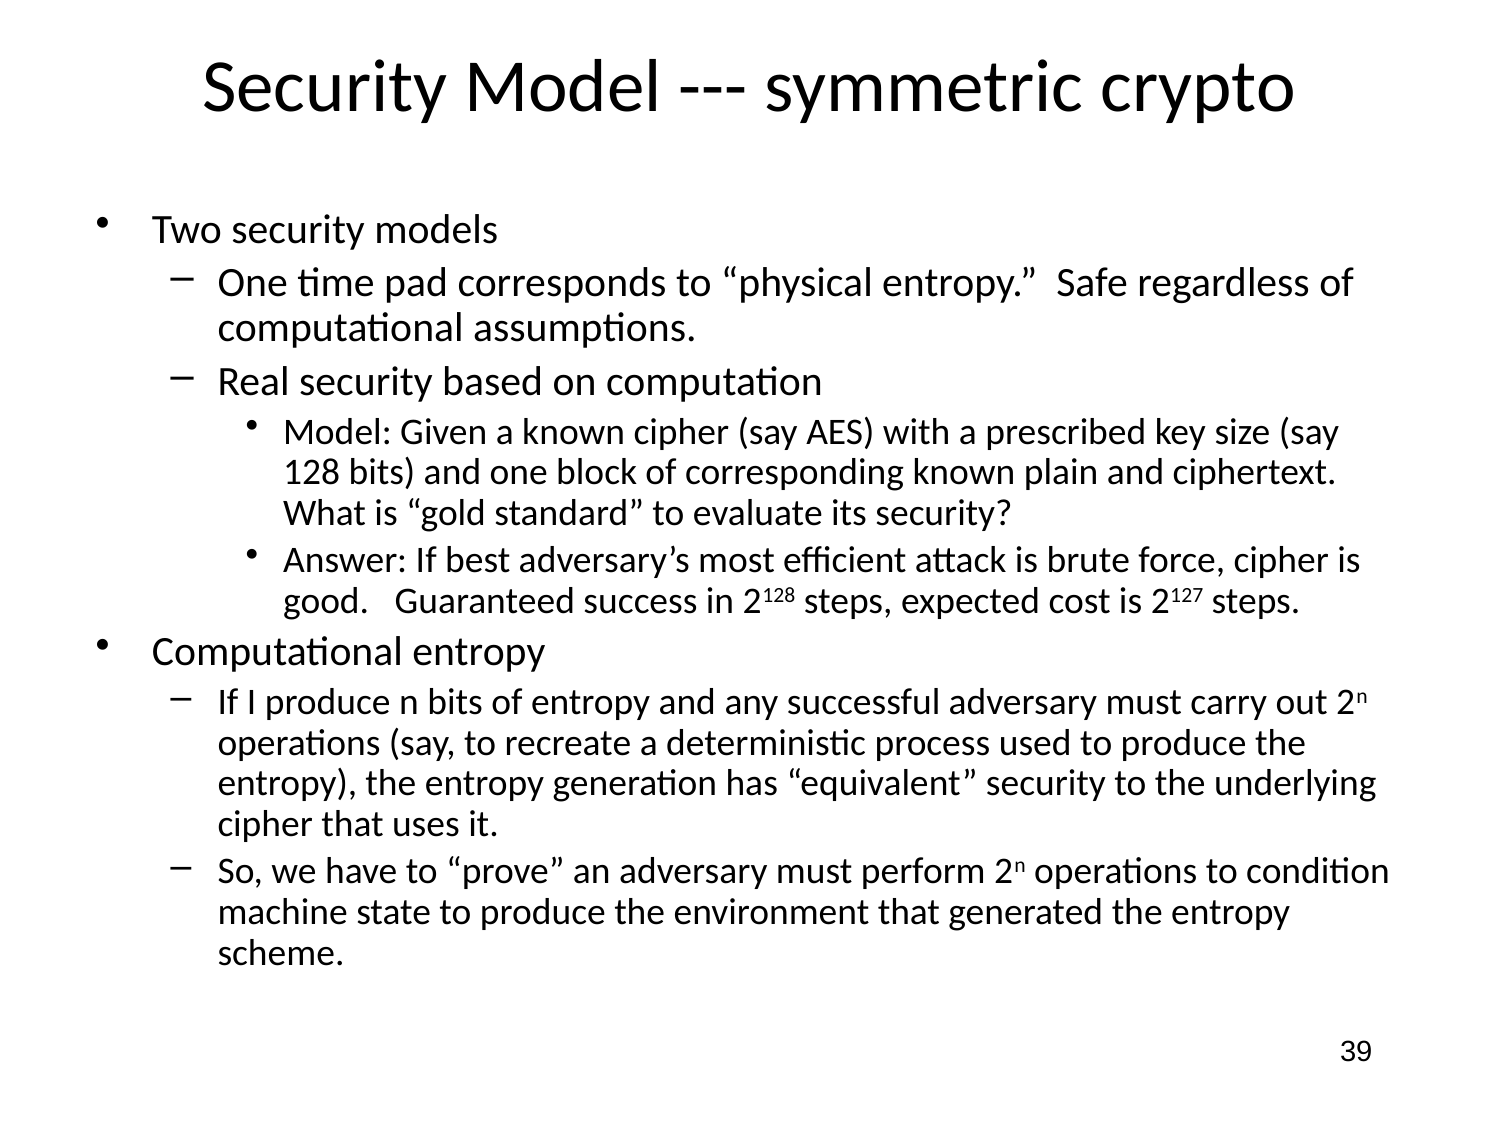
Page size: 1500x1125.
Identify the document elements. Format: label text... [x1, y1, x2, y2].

slide_number 39 [1074, 1024, 1388, 1101]
title Security Model --- symmetric crypto [111, 12, 1388, 151]
list Two security models One time pad corresponds to “physical entropy.” Safe regardless of computational assumptions. Real security based on computation Model: Given a known cipher (say AES) with a prescribed key size (say 128 bits) and one block of corresponding known plain and ciphertext. What is “gold standard” to evaluate its security? Answer: If best adversary’s most efficient attack is brute force, cipher is good. Guaranteed success in 2128 steps, expected cost is 2127 steps. Computational entropy If I produce n bits of entropy and any successful adversary must carry out 2n operations (say, to recreate a deterministic process used to produce the entropy), the entropy generation has “equivalent” security to the underlying cipher that uses it. So, we have to “prove” an adversary must perform 2n operations to condition machine state to produce the environment that generated the entropy scheme. [80, 199, 1419, 1026]
